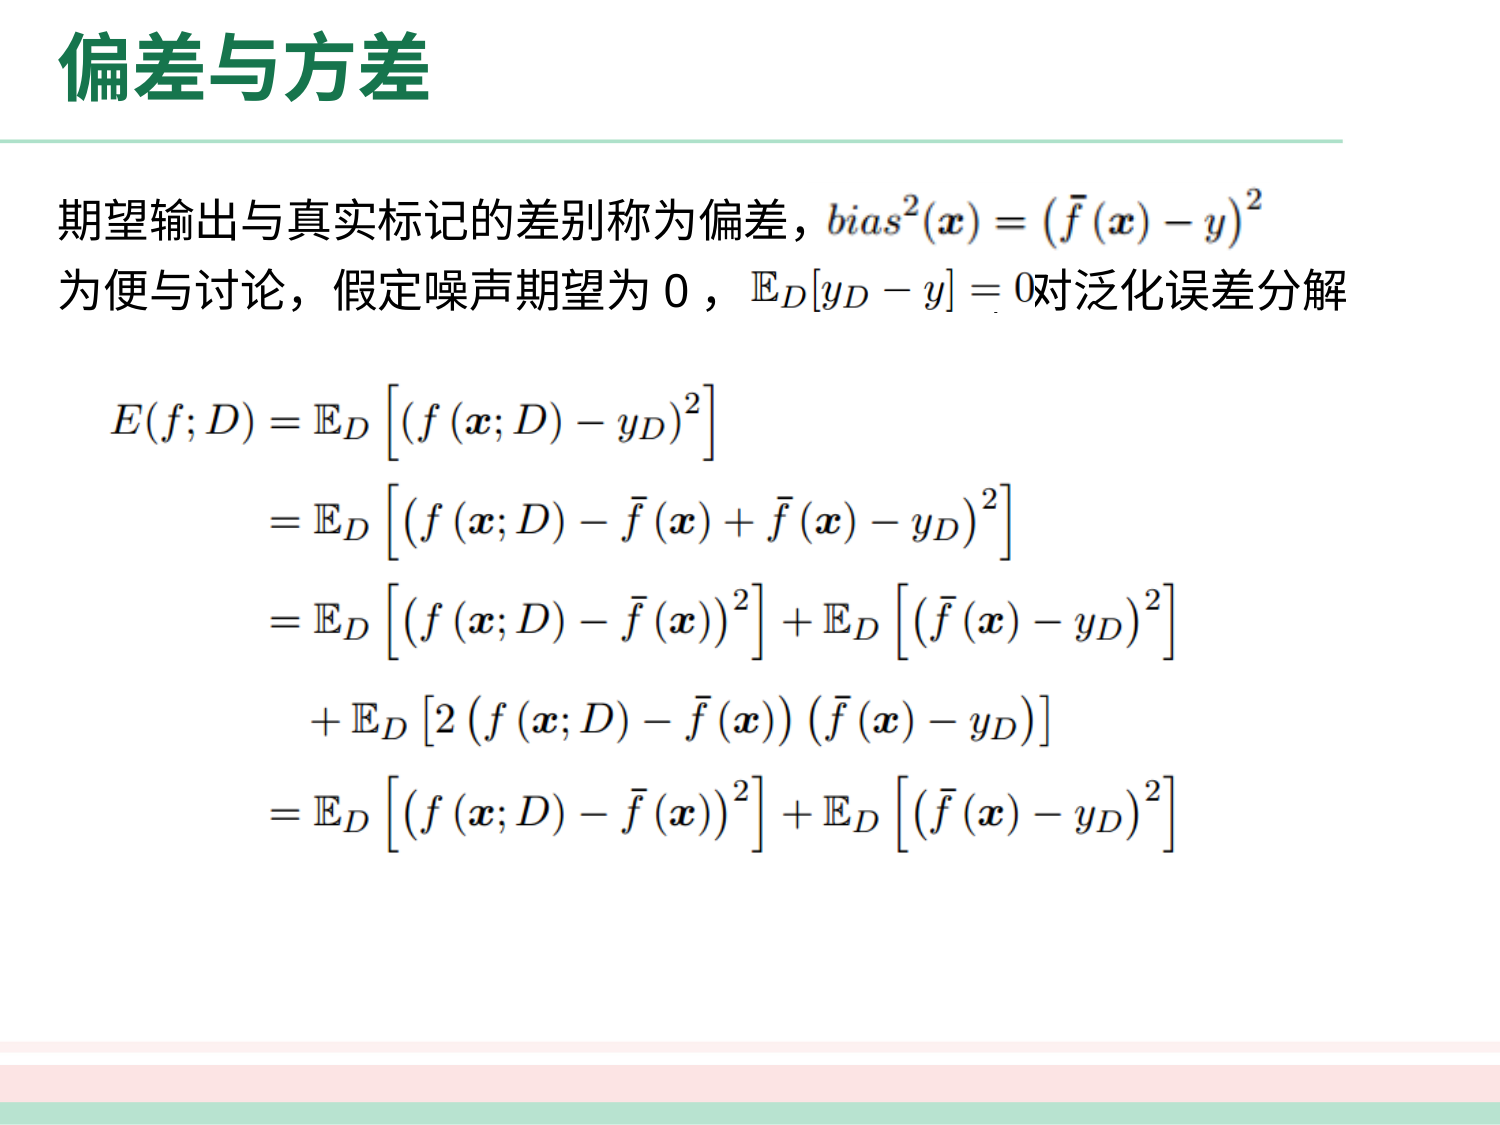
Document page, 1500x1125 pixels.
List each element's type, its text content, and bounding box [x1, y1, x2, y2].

title 偏差与方差 [42, 7, 1337, 135]
list 期望输出与真实标记的差别称为偏差，即 为便与讨论，假定噪声期望为0，也即 , 对泛化误差分解 [42, 190, 1457, 334]
picture [0, 0, 1500, 1125]
